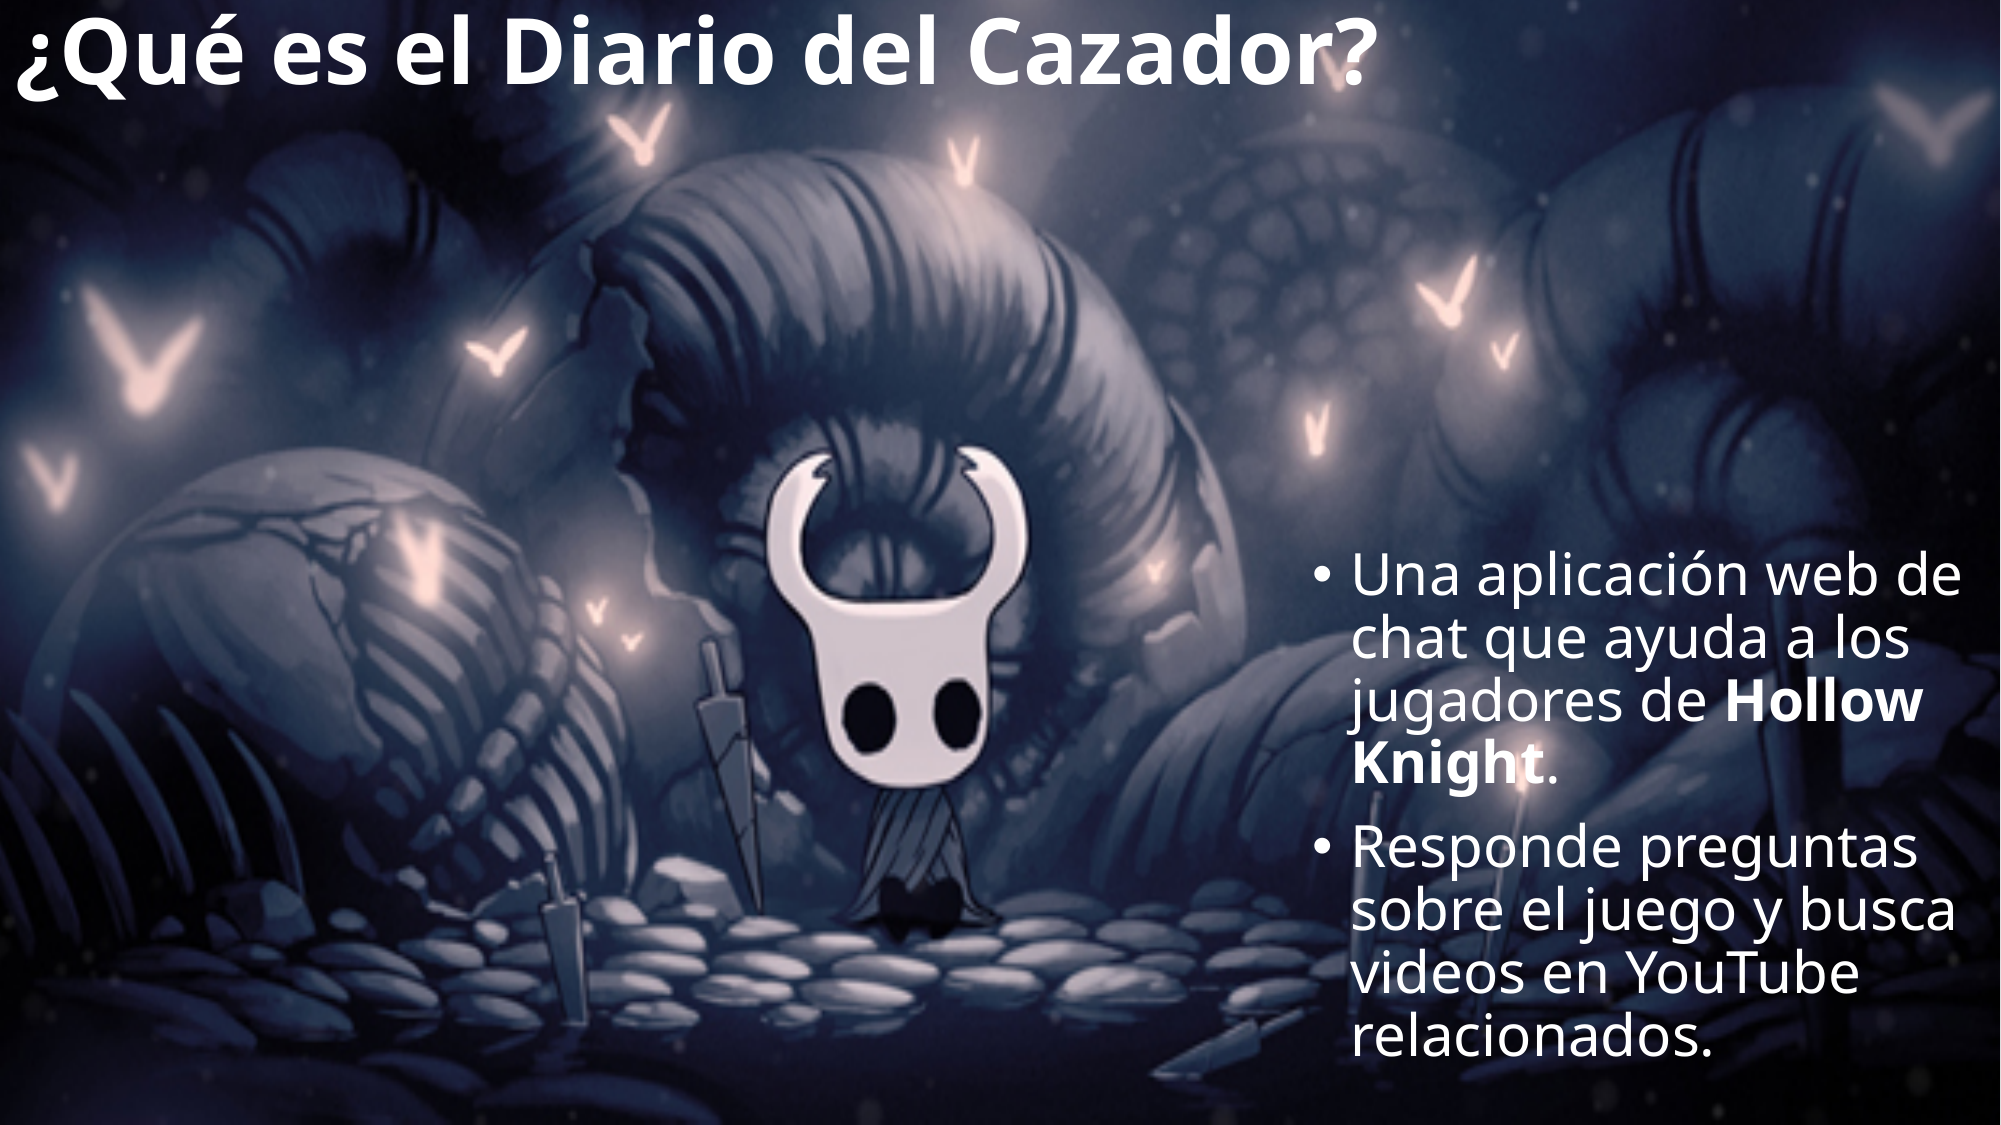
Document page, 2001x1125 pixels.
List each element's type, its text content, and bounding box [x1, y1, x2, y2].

picture [0, 0, 2001, 1125]
list Una aplicación web de chat que ayuda a los jugadores de Hollow Knight. Responde preguntas sobre el juego y busca videos en YouTube relacionados. [1297, 537, 2000, 1125]
title ¿Qué es el Diario del Cazador? [0, 0, 1726, 165]
